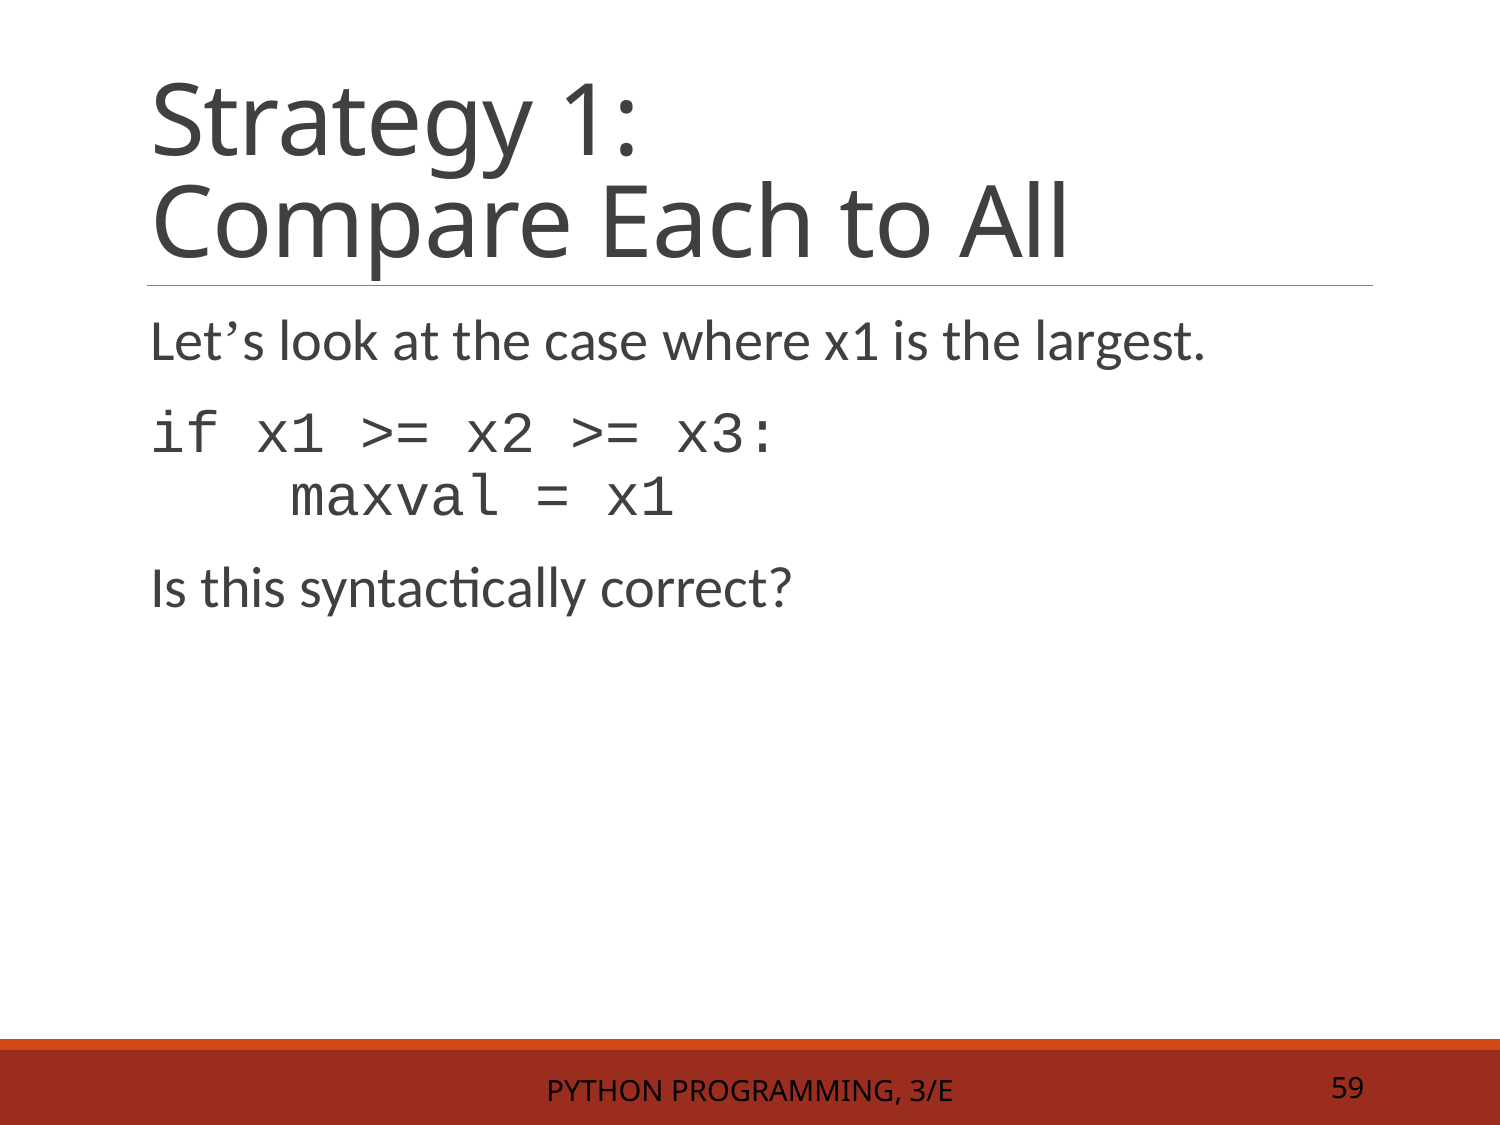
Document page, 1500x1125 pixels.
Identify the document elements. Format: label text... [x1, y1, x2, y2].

list Let’s look at the case where x1 is the largest. if x1 >= x2 >= x3: maxval = x1 Is this syntactically correct? [135, 302, 1373, 963]
slide_number 59 [1218, 1059, 1380, 1120]
footer Python Programming, 3/e [453, 1059, 1047, 1120]
title Strategy 1: Compare Each to All [135, 47, 1373, 285]
